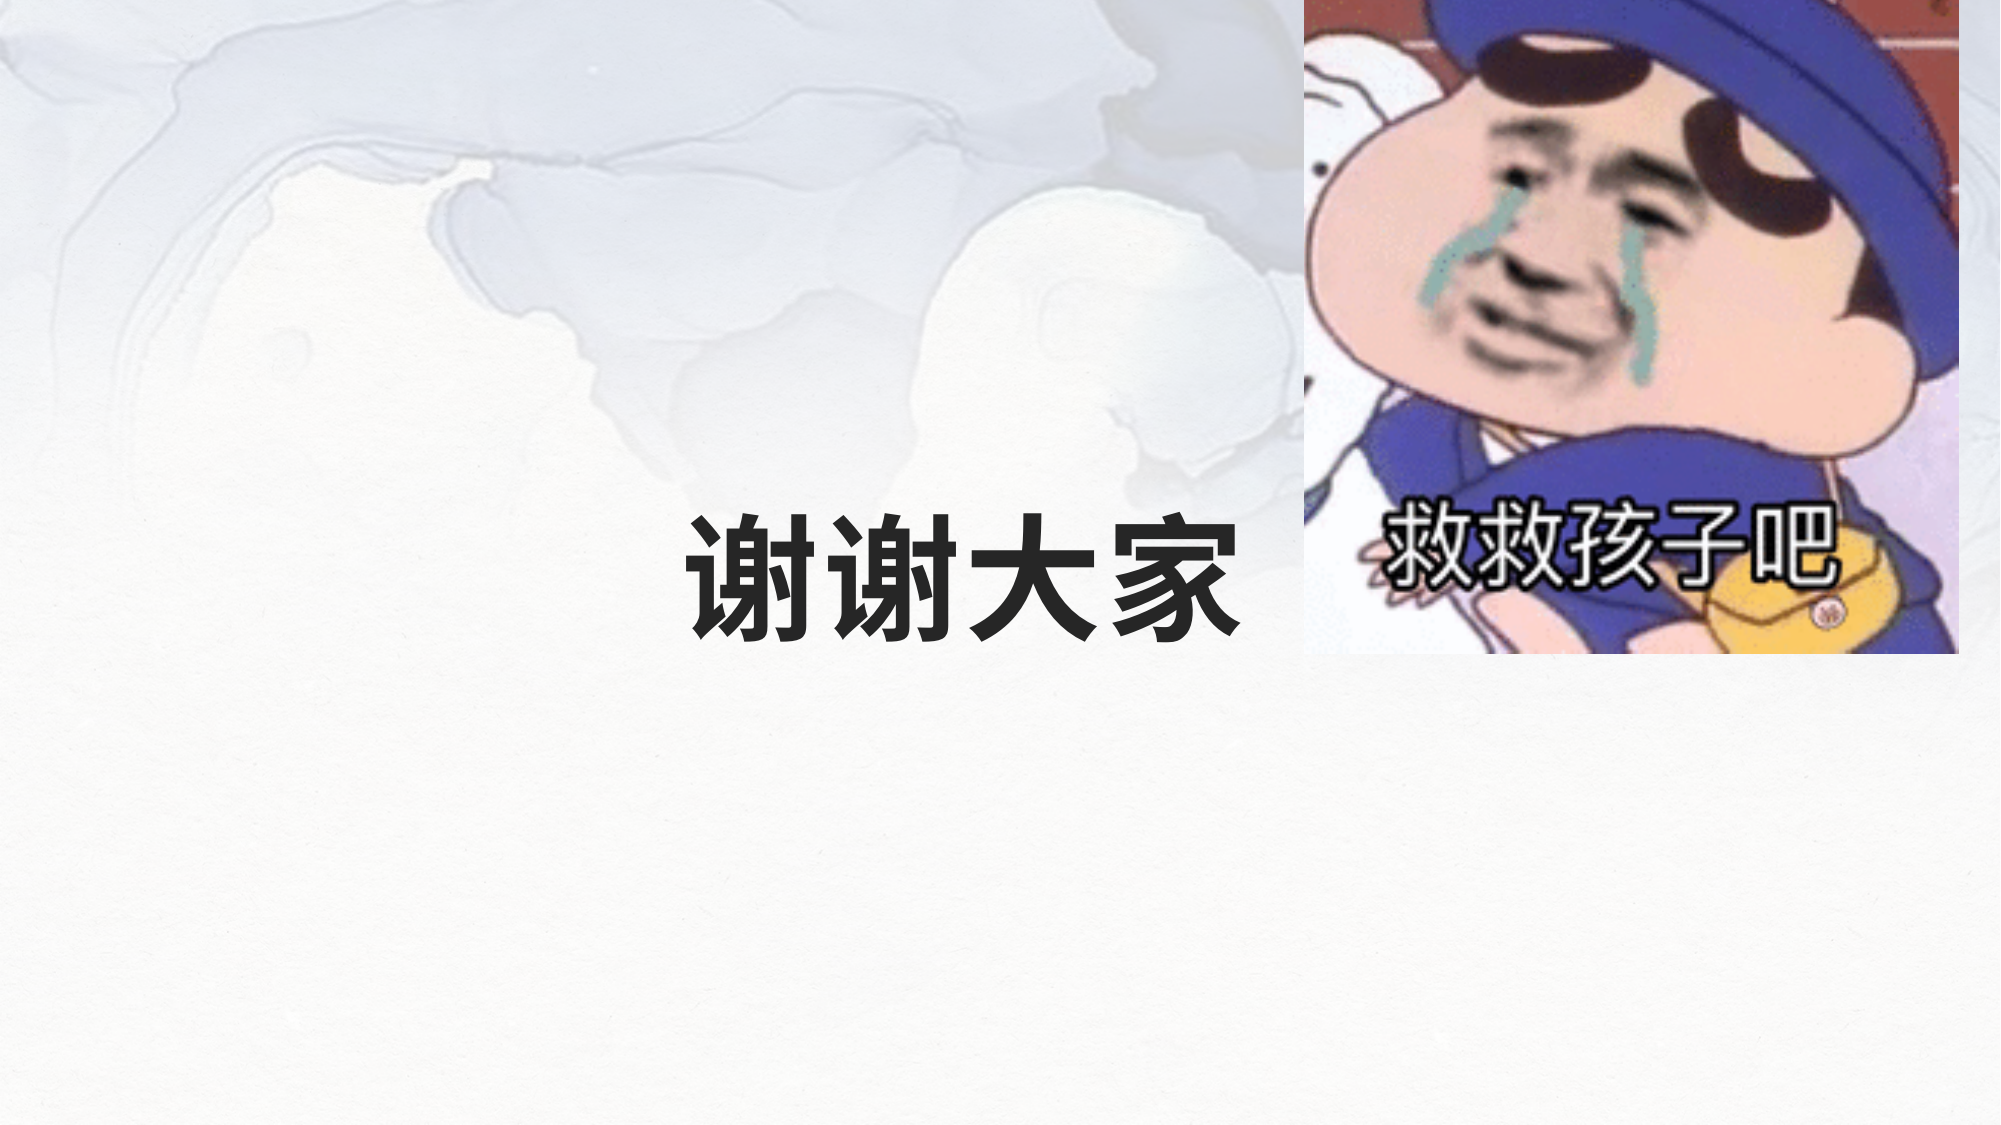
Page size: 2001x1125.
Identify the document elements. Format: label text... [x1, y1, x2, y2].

title 谢谢大家 [72, 487, 1304, 638]
picture [0, 0, 2001, 1125]
